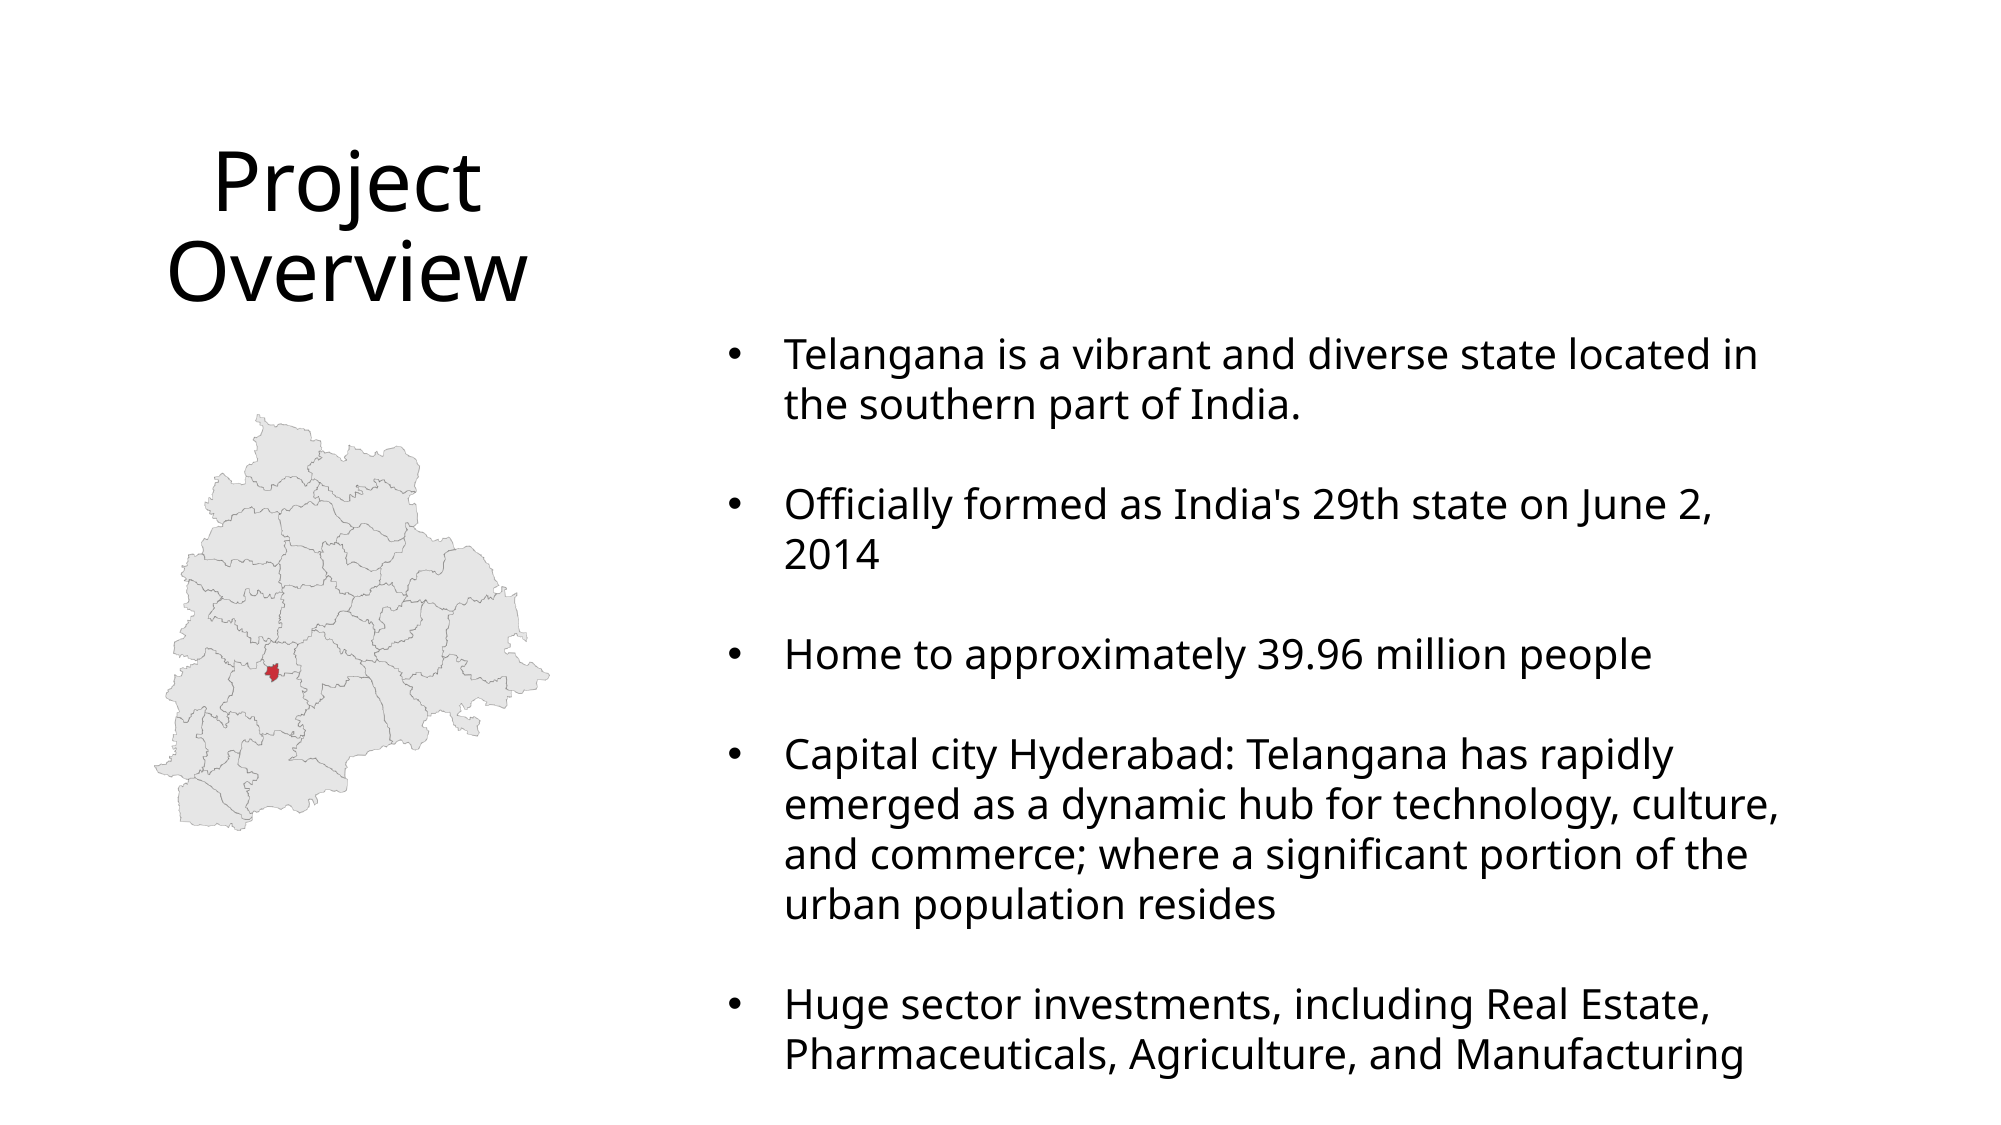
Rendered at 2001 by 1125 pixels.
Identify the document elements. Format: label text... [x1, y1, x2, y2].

text_box Telangana is a vibrant and diverse state located in the southern part of India. Officially formed as India's 29th state on June 2, 2014 Home to approximately 39.96 million people Capital city Hyderabad: Telangana has rapidly emerged as a dynamic hub for technology, culture, and commerce; where a significant portion of the urban population resides Huge sector investments, including Real Estate, Pharmaceuticals, Agriculture, and Manufacturing [712, 320, 1797, 1125]
picture [136, 396, 559, 851]
subtitle Project Overview [49, 132, 646, 321]
